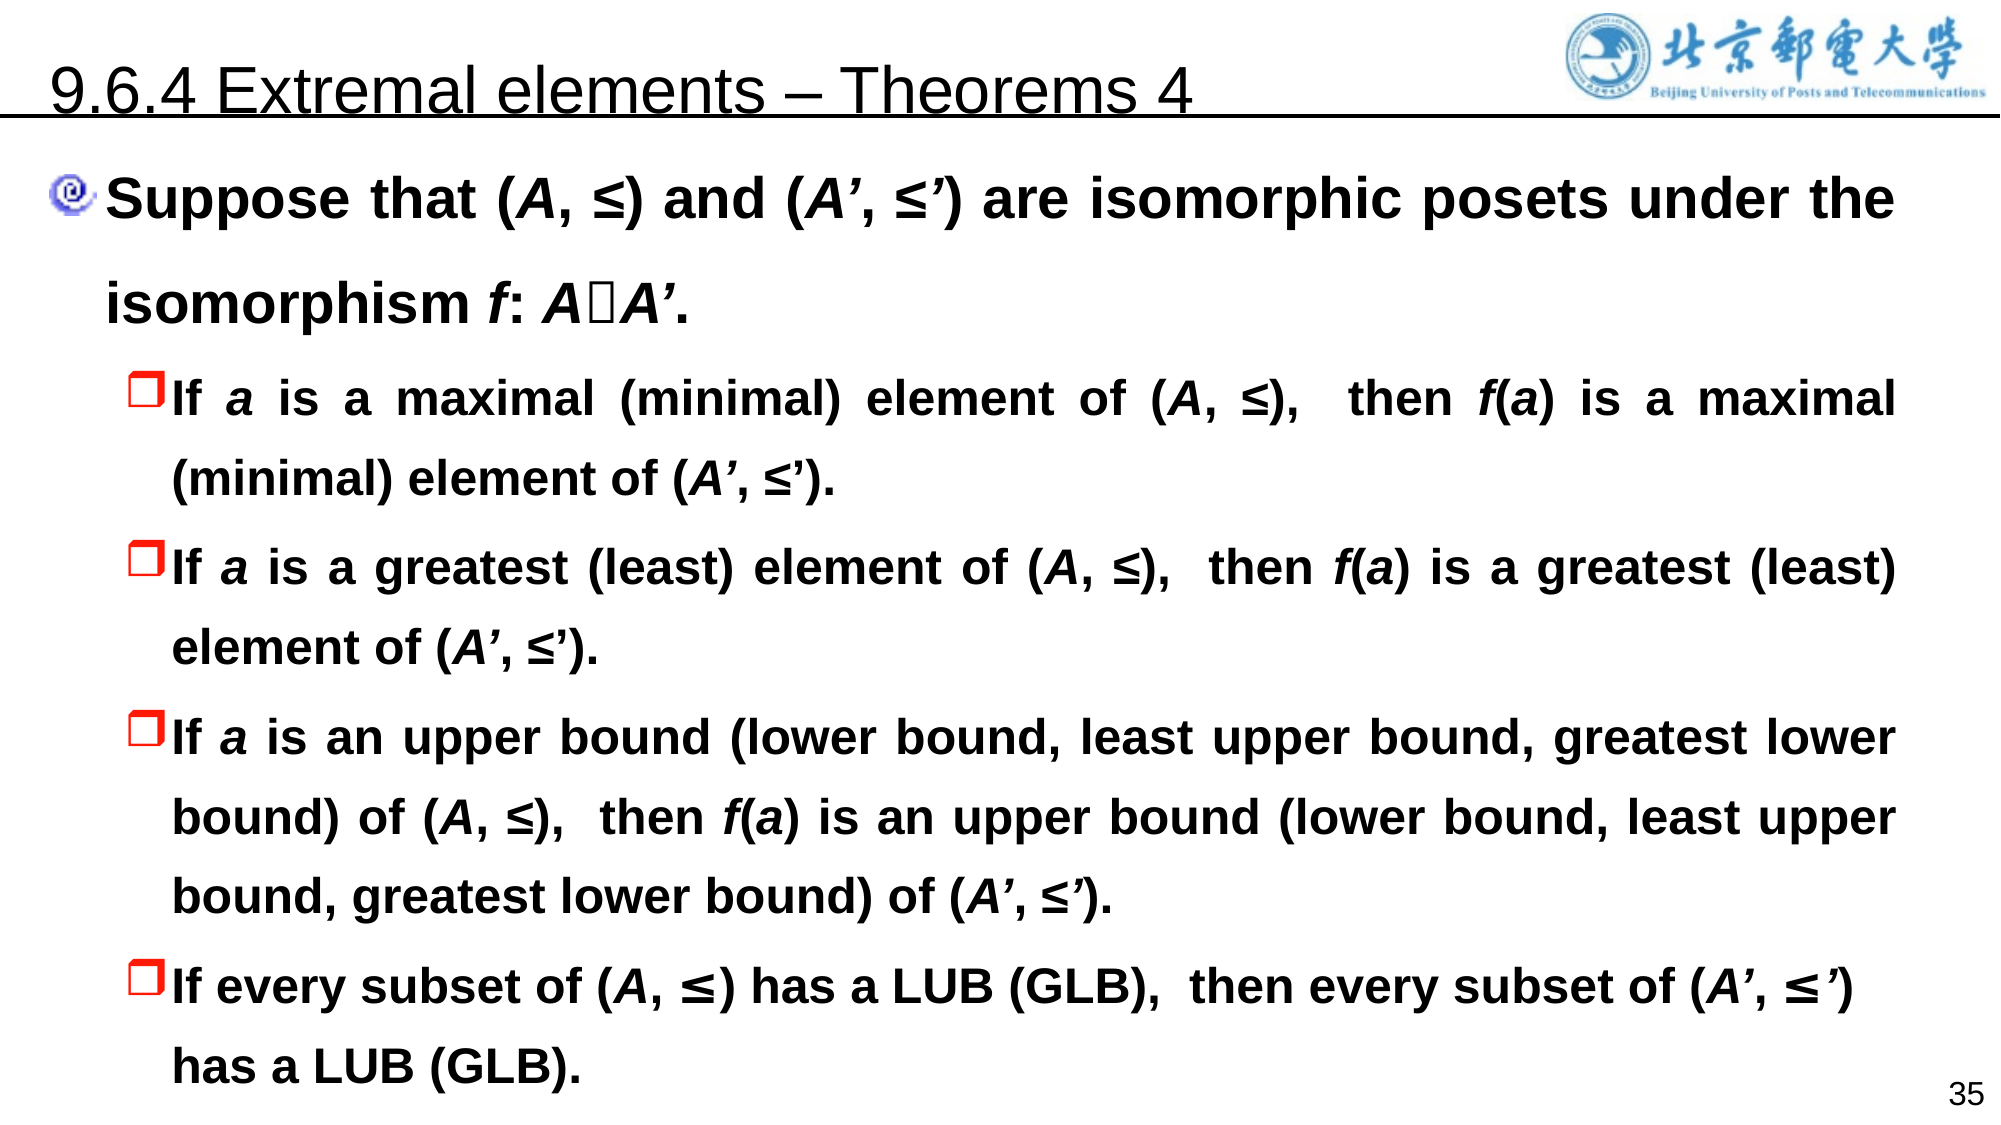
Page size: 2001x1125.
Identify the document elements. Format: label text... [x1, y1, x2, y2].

text_box 9.6.4 Extremal elements – Theorems 4 [34, 0, 1849, 118]
text_box Suppose that (A, ≤) and (A’, ≤’) are isomorphic posets under the isomorphism f: AA’. If a is a maximal (minimal) element of (A, ≤), then f(a) is a maximal (minimal) element of (A’, ≤’). If a is a greatest (least) element of (A, ≤), then f(a) is a greatest (least) element of (A’, ≤’). If a is an upper bound (lower bound, least upper bound, greatest lower bound) of (A, ≤), then f(a) is an upper bound (lower bound, least upper bound, greatest lower bound) of (A’, ≤’). If every subset of (A, ≤) has a LUB (GLB), then every subset of (A’, ≤’) has a LUB (GLB). [34, 118, 1913, 861]
picture [49, 174, 97, 216]
picture [1849, 13, 1988, 101]
